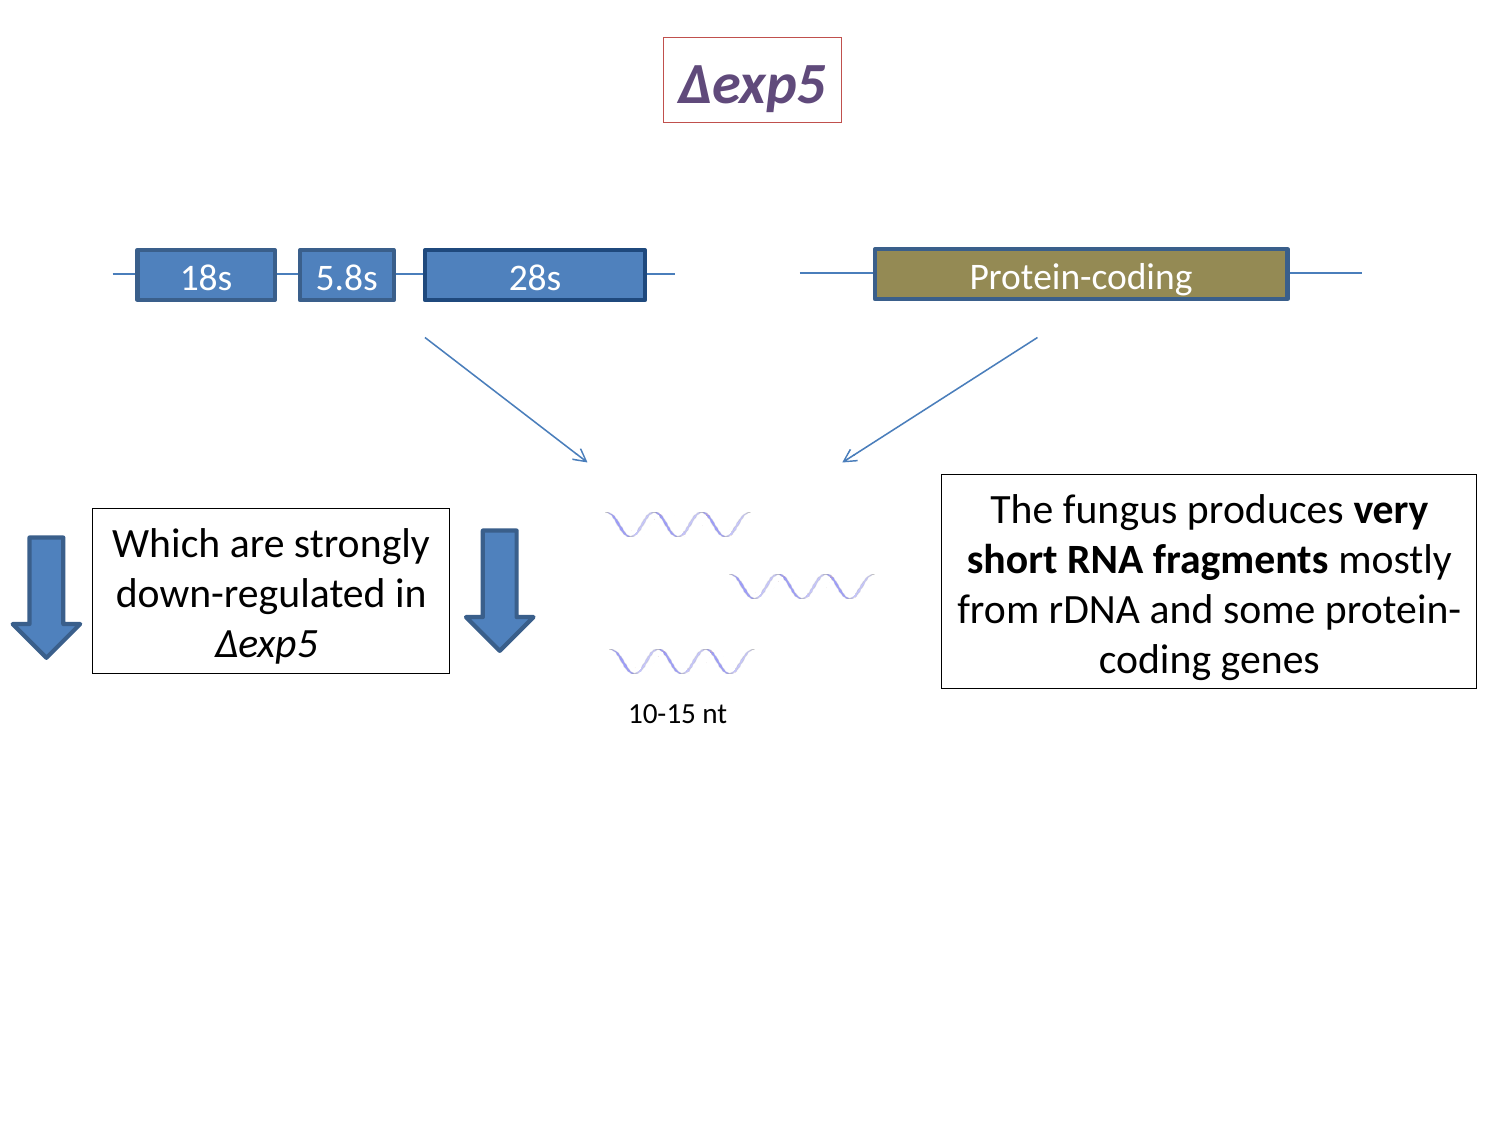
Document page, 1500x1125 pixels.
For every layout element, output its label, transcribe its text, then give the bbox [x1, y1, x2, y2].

picture [608, 640, 755, 676]
text_box The fungus produces very short RNA fragments mostly from rDNA and some protein-coding genes [941, 474, 1477, 689]
text_box Protein-coding [873, 281, 1290, 301]
picture [729, 565, 876, 601]
text_box Δexp5 [663, 37, 842, 123]
text_box 10-15 nt [613, 687, 743, 738]
text_box [464, 528, 536, 653]
text_box 18s [135, 248, 277, 273]
text_box [10, 535, 83, 660]
text_box 28s [423, 282, 647, 302]
text_box Which are strongly down-regulated in Δexp5 [92, 508, 450, 674]
text_box 5.8s [298, 248, 396, 273]
text_box Protein-coding [873, 247, 1290, 272]
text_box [424, 337, 588, 463]
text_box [842, 337, 1038, 463]
text_box 28s [423, 248, 647, 273]
text_box 5.8s [298, 282, 396, 302]
text_box 18s [135, 282, 277, 302]
picture [604, 502, 751, 538]
